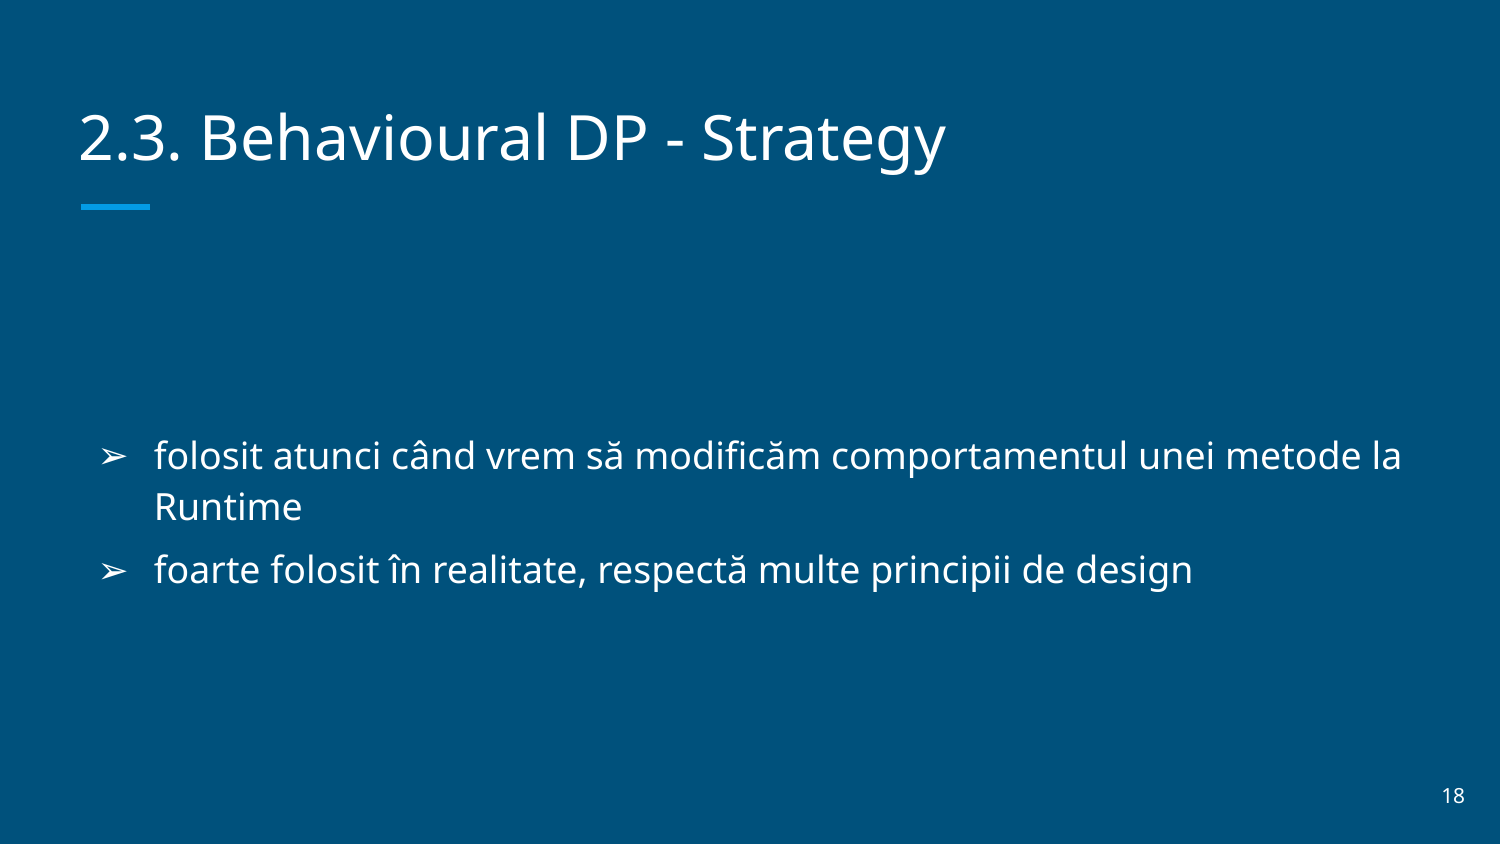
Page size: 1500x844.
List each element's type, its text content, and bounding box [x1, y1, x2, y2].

list folosit atunci când vrem să modificăm comportamentul unei metode la Runtime foarte folosit în realitate, respectă multe principii de design [63, 207, 1437, 810]
title 2.3. Behavioural DP - Strategy [63, 75, 1437, 188]
slide_number ‹#› [1389, 764, 1480, 830]
